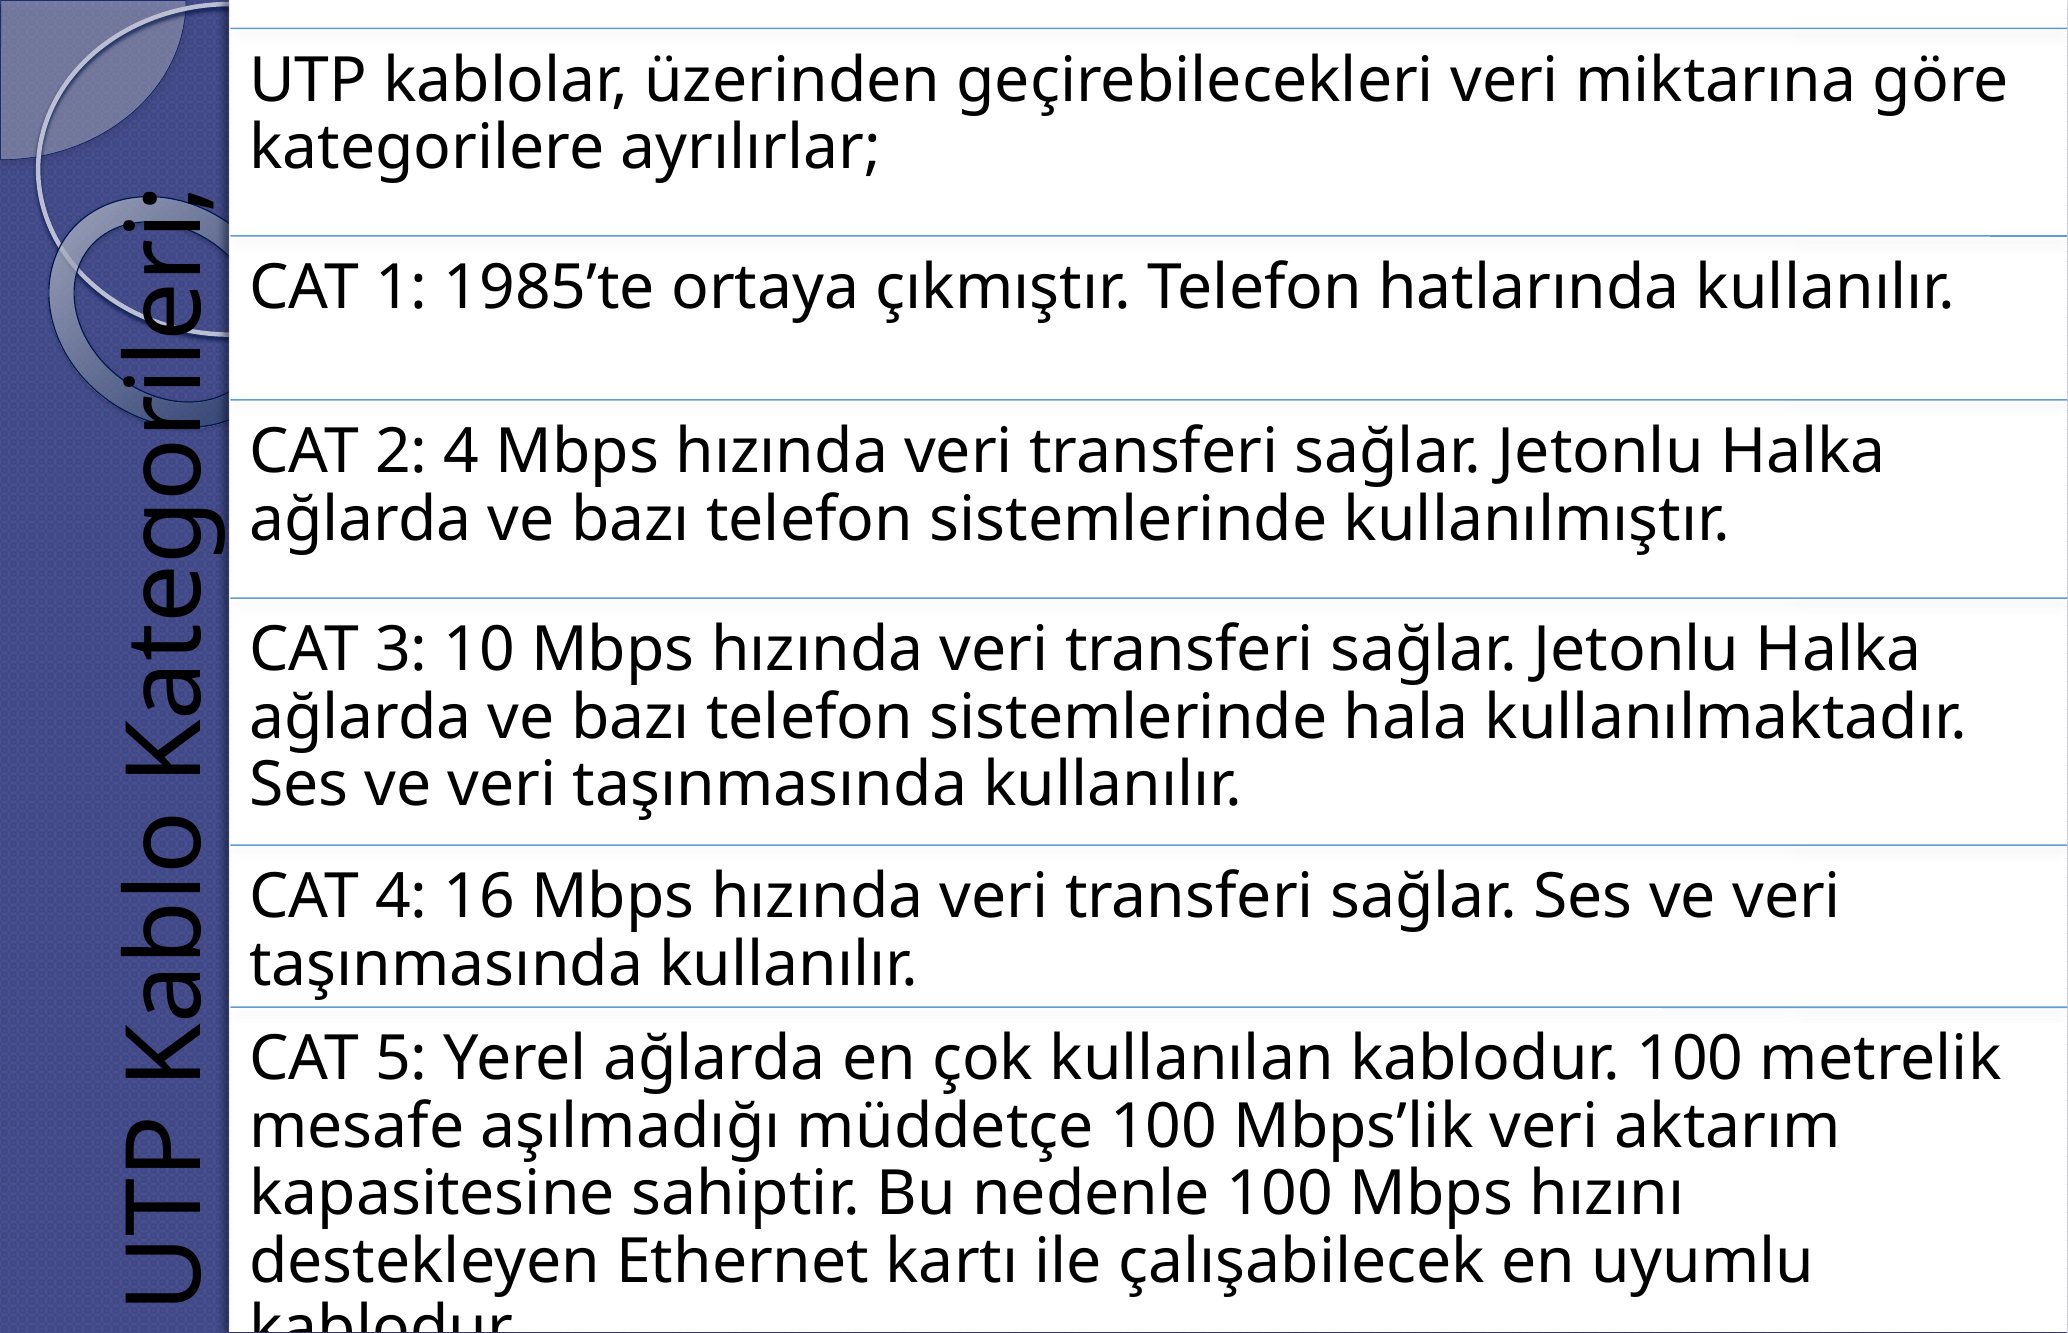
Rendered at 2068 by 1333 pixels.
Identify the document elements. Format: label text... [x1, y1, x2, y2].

title UTP Kablo Kategorileri; [64, 0, 252, 1332]
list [230, 27, 2068, 1290]
